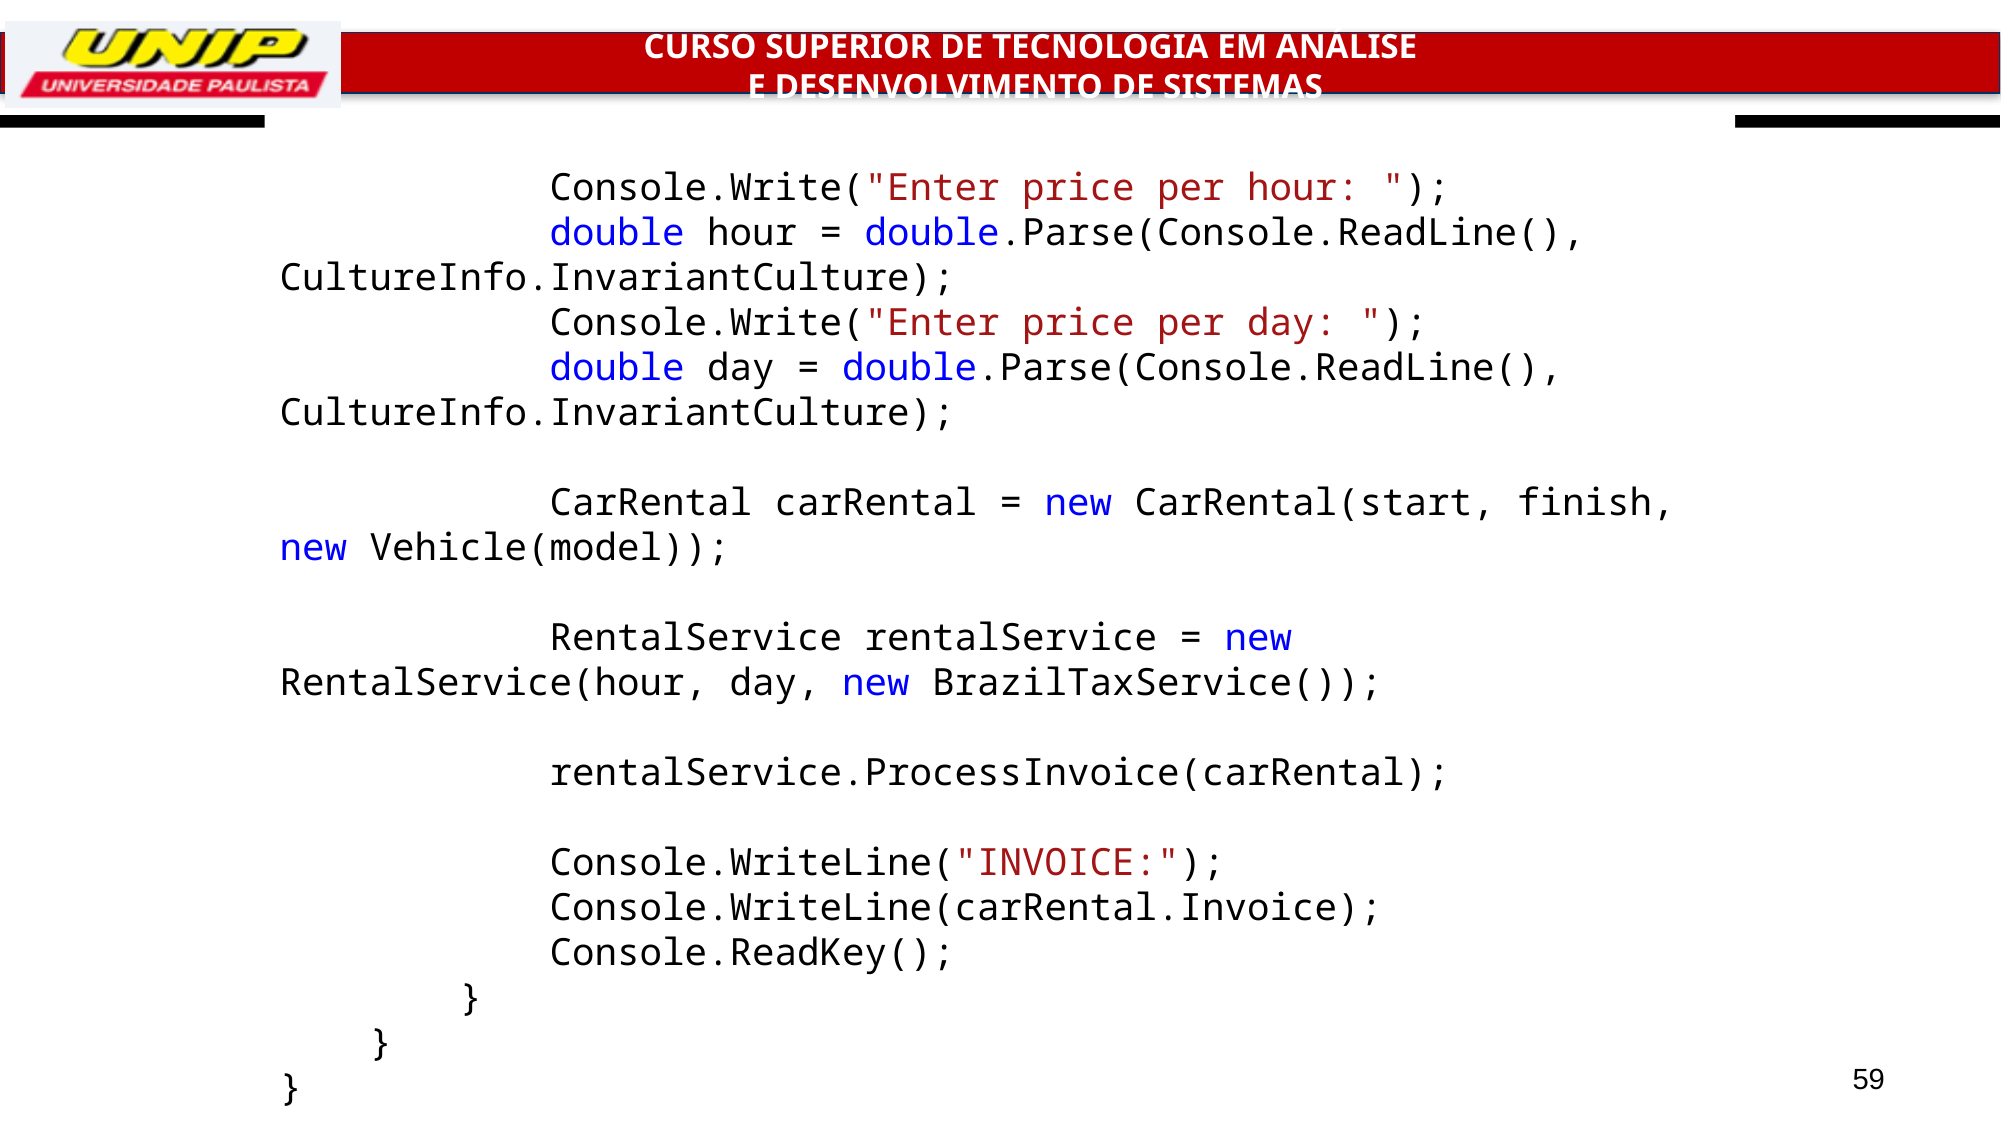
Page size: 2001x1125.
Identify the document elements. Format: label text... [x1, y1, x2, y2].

slide_number 59 [1736, 1024, 1900, 1103]
picture [5, 21, 341, 108]
title Classe Program [99, 62, 1900, 288]
text_box Console.Write("Enter price per hour: "); double hour = double.Parse(Console.ReadLine(), CultureInfo.InvariantCulture); Console.Write("Enter price per day: "); double day = double.Parse(Console.ReadLine(), CultureInfo.InvariantCulture); CarRental carRental = new CarRental(start, finish, new Vehicle(model)); RentalService rentalService = new RentalService(hour, day, new BrazilTaxService()); rentalService.ProcessInvoice(carRental); Console.WriteLine("INVOICE:"); Console.WriteLine(carRental.Invoice); Console.ReadKey(); } } } [264, 110, 1736, 1116]
